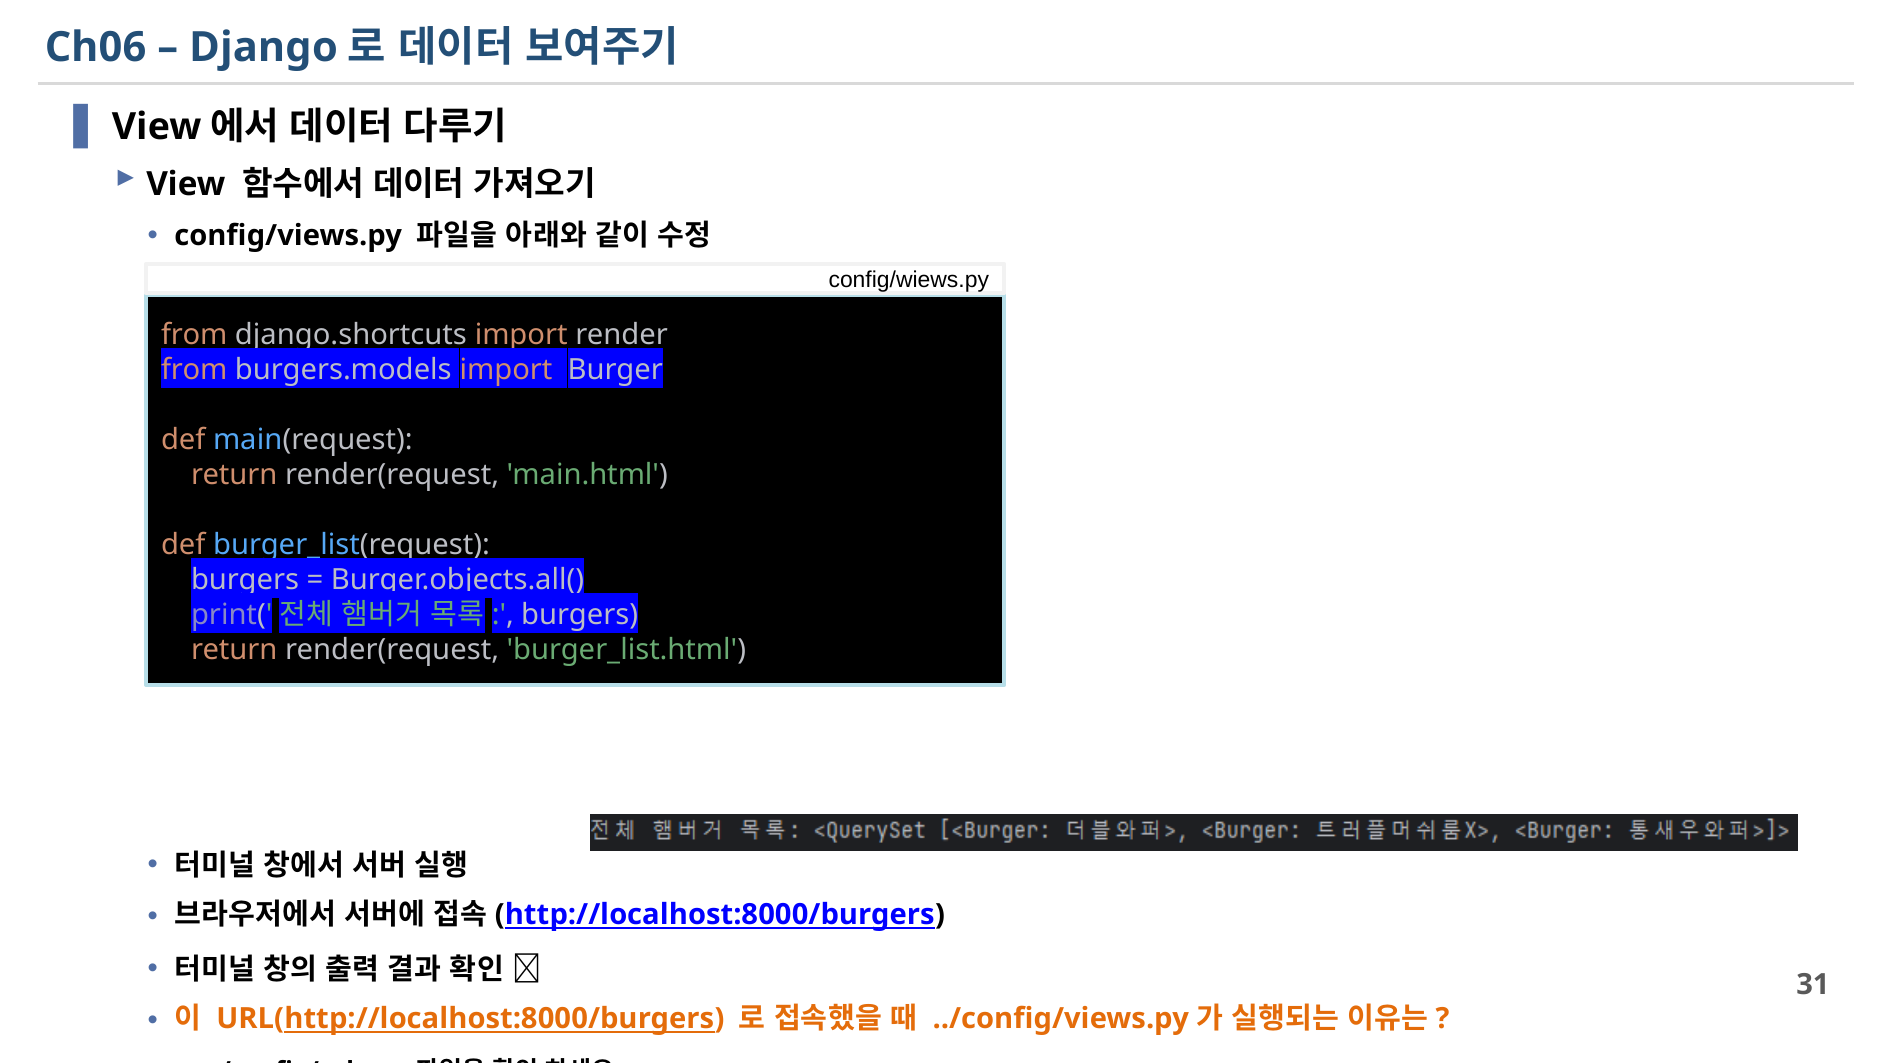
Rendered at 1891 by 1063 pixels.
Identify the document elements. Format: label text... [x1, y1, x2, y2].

list View에서 데이터 다루기 View 함수에서 데이터 가져오기 config/views.py 파일을 아래와 같이 수정 터미널 창에서 서버 실행 브라우저에서 서버에 접속(http://localhost:8000/burgers) 터미널 창의 출력 결과 확인  이 URL(http://localhost:8000/burgers) 로 접속했을 때 ../config/views.py가 실행되는 이유는? ../config/urls.py 파일을 확인 하세요. [43, 94, 1809, 544]
text_box from django.shortcuts import render from burgers.models import Burger def main(request): return render(request, 'main.html') def burger_list(request): burgers = Burger.objects.all() print('전체 햄버거 목록:', burgers) return render(request, 'burger_list.html') [144, 295, 1006, 687]
title Ch06 – Django로 데이터 보여주기 [29, 11, 1809, 78]
text_box config/wiews.py [144, 262, 1006, 295]
picture [590, 814, 1798, 851]
slide_number 31 [1703, 956, 1845, 1014]
